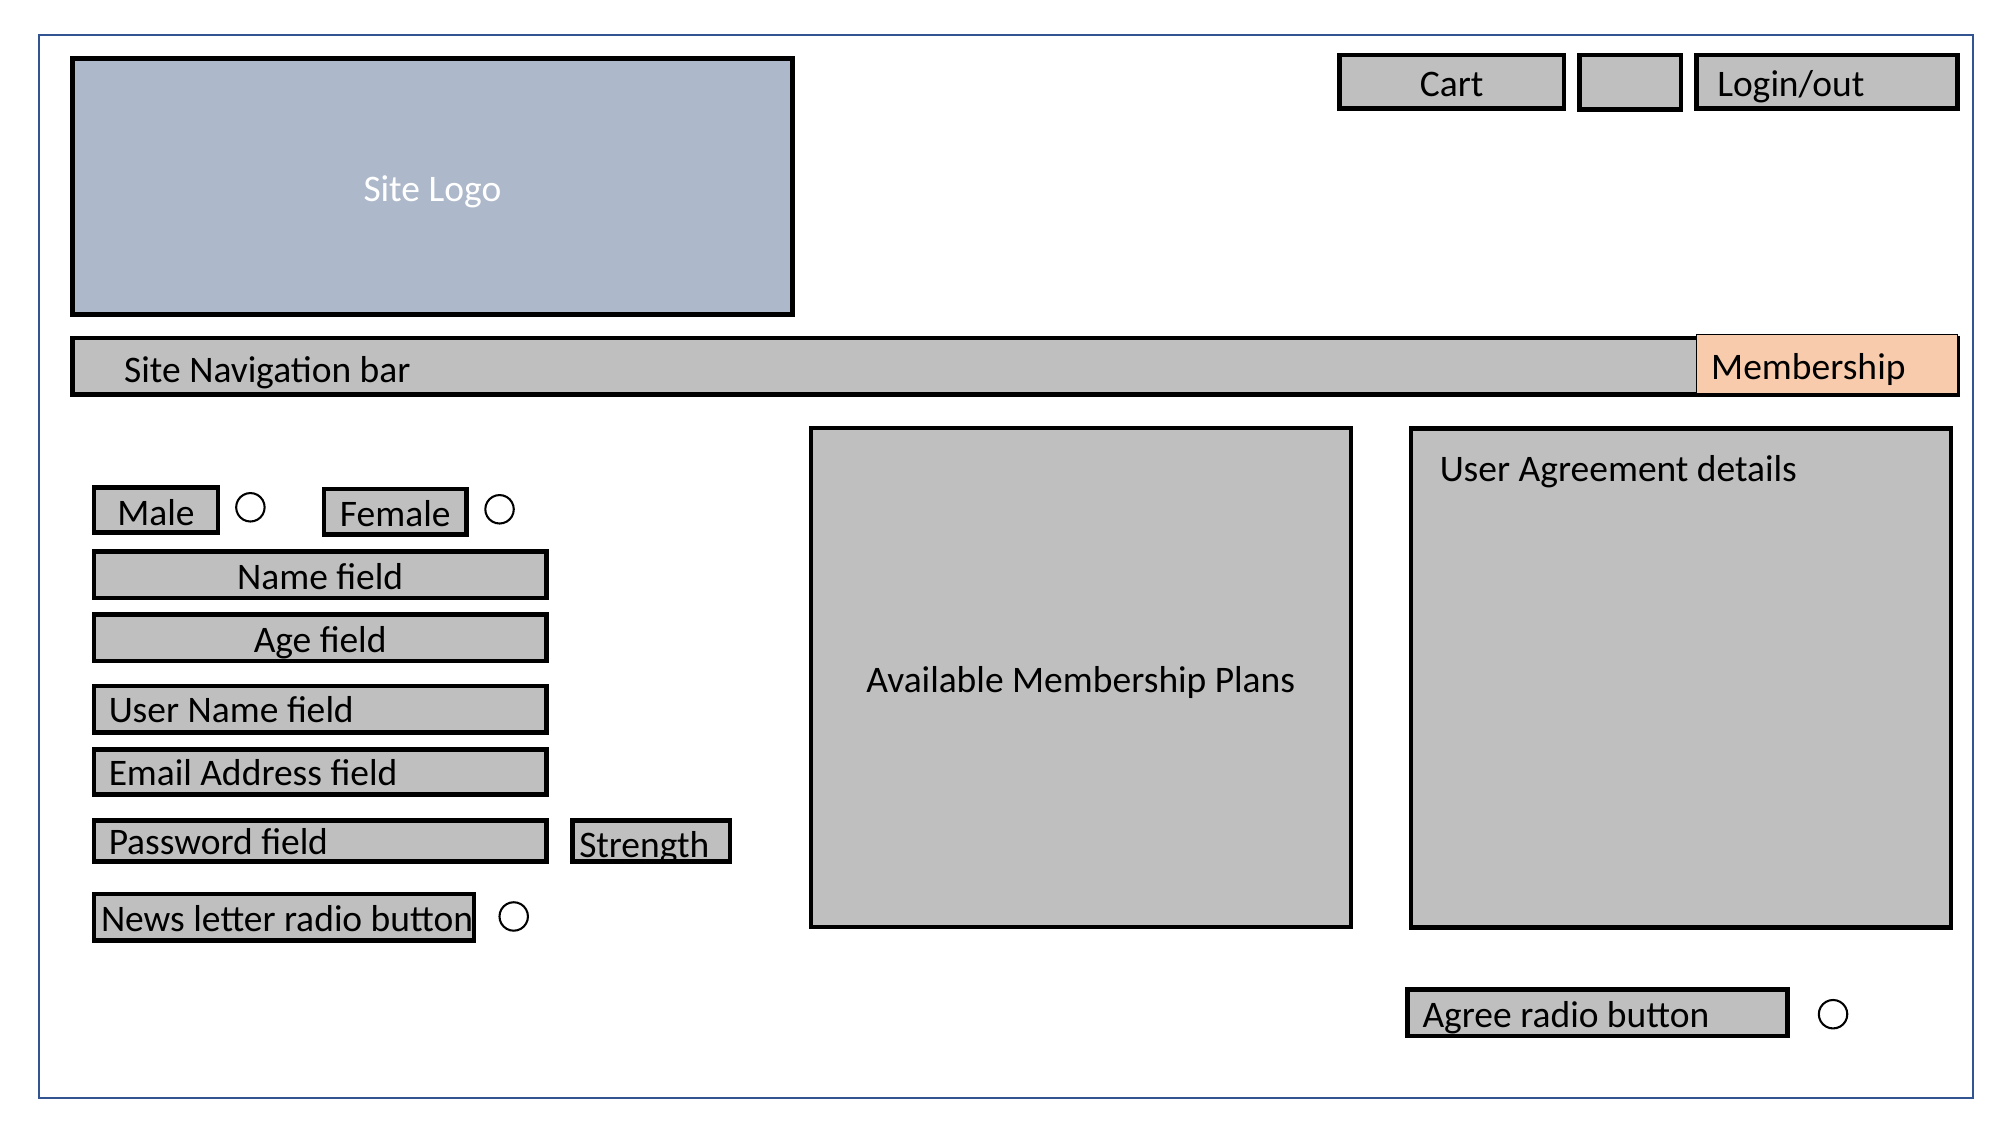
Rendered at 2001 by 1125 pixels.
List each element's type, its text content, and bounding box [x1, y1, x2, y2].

text_box [1579, 54, 1682, 111]
text_box Female [323, 488, 467, 535]
text_box News letter radio button [86, 886, 495, 946]
text_box [1410, 427, 1952, 929]
text_box [71, 337, 109, 396]
text_box [235, 492, 266, 523]
text_box Password field [93, 810, 555, 870]
text_box User Name field [93, 678, 547, 738]
text_box Membership [1696, 334, 1958, 394]
text_box Male [93, 486, 219, 534]
text_box Age field [93, 614, 547, 662]
text_box [573, 337, 1959, 396]
text_box Name field [93, 550, 547, 599]
text_box Available Membership Plans [810, 427, 1352, 928]
text_box Site Navigation bar [109, 337, 573, 398]
text_box [484, 494, 515, 525]
text_box User Agreement details [1424, 436, 2000, 496]
text_box Cart [1338, 54, 1565, 110]
text_box Email Address field [93, 740, 555, 800]
text_box [1817, 998, 1849, 1030]
text_box Strength [564, 812, 746, 873]
text_box [1696, 54, 1702, 110]
text_box Agree radio button [1407, 982, 1799, 1043]
text_box [38, 34, 1974, 1099]
text_box [498, 901, 529, 932]
text_box Site Logo [71, 58, 794, 316]
text_box Login/out [1702, 51, 1958, 112]
